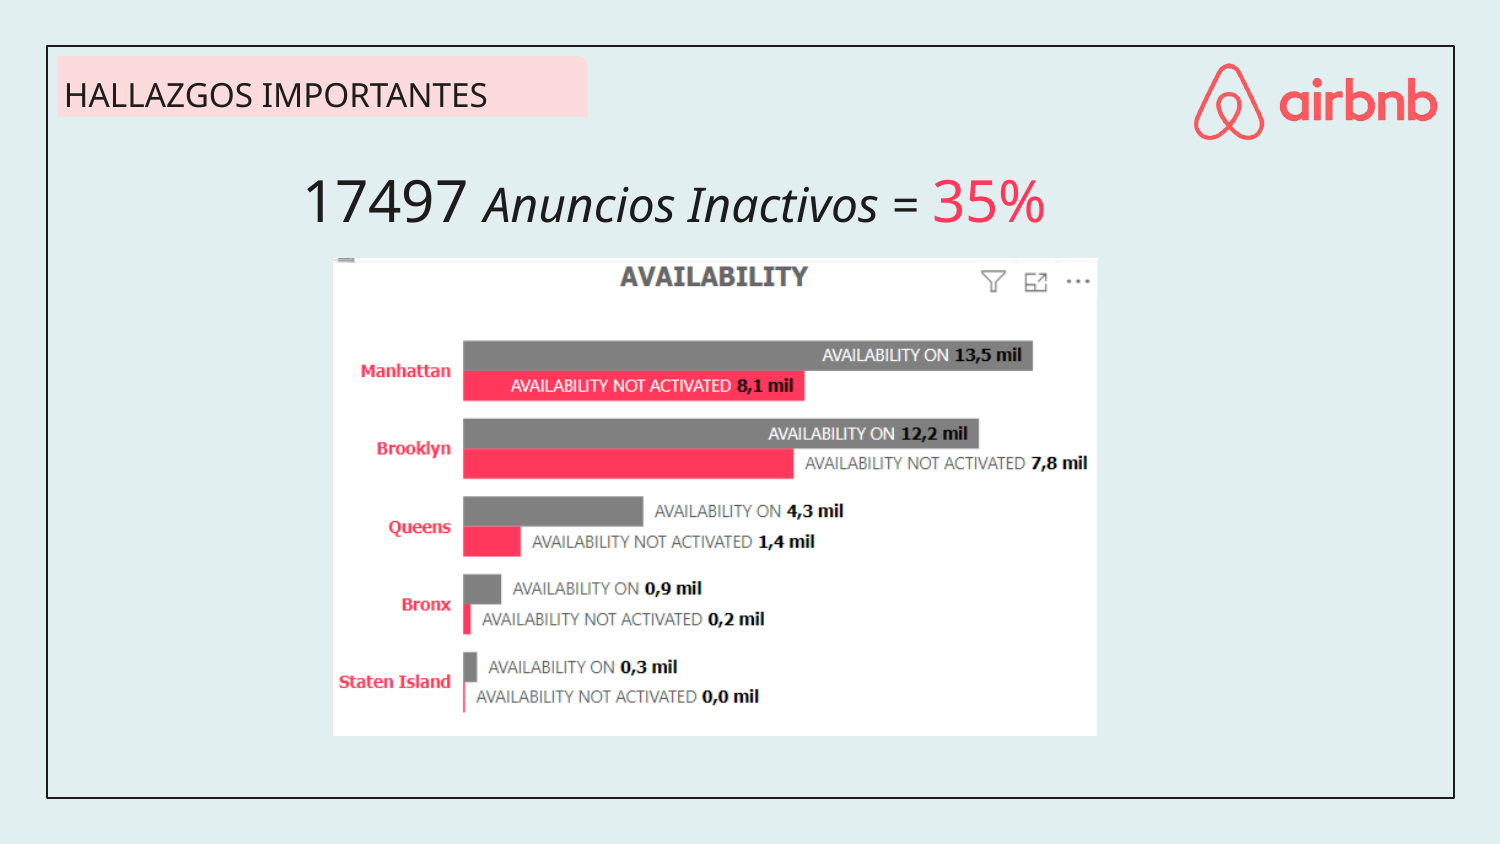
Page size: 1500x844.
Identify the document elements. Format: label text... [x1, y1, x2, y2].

picture [332, 257, 1099, 736]
text_box HALLAZGOS IMPORTANTES [48, 58, 876, 169]
text_box 17497 Anuncios Inactivos = 35% [287, 149, 1325, 250]
picture [1186, 54, 1446, 146]
